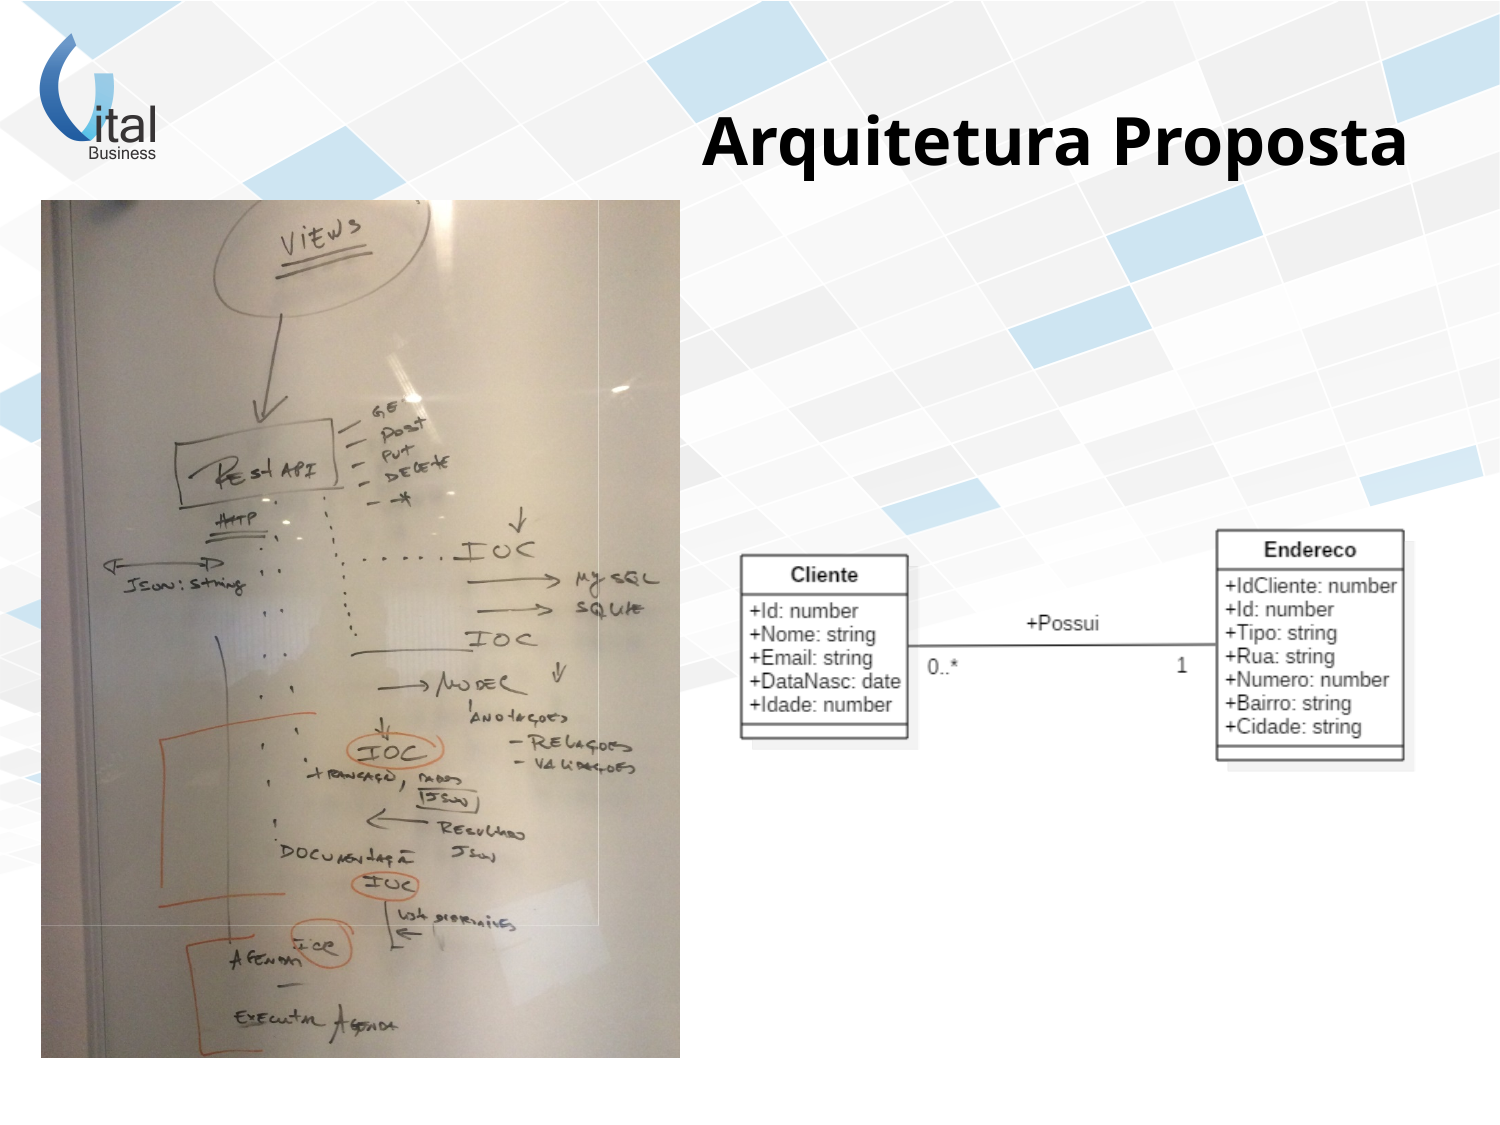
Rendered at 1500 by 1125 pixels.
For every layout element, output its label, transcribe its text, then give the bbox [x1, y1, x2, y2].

title Arquitetura Proposta [301, 45, 1425, 233]
picture [0, 1, 1500, 1124]
